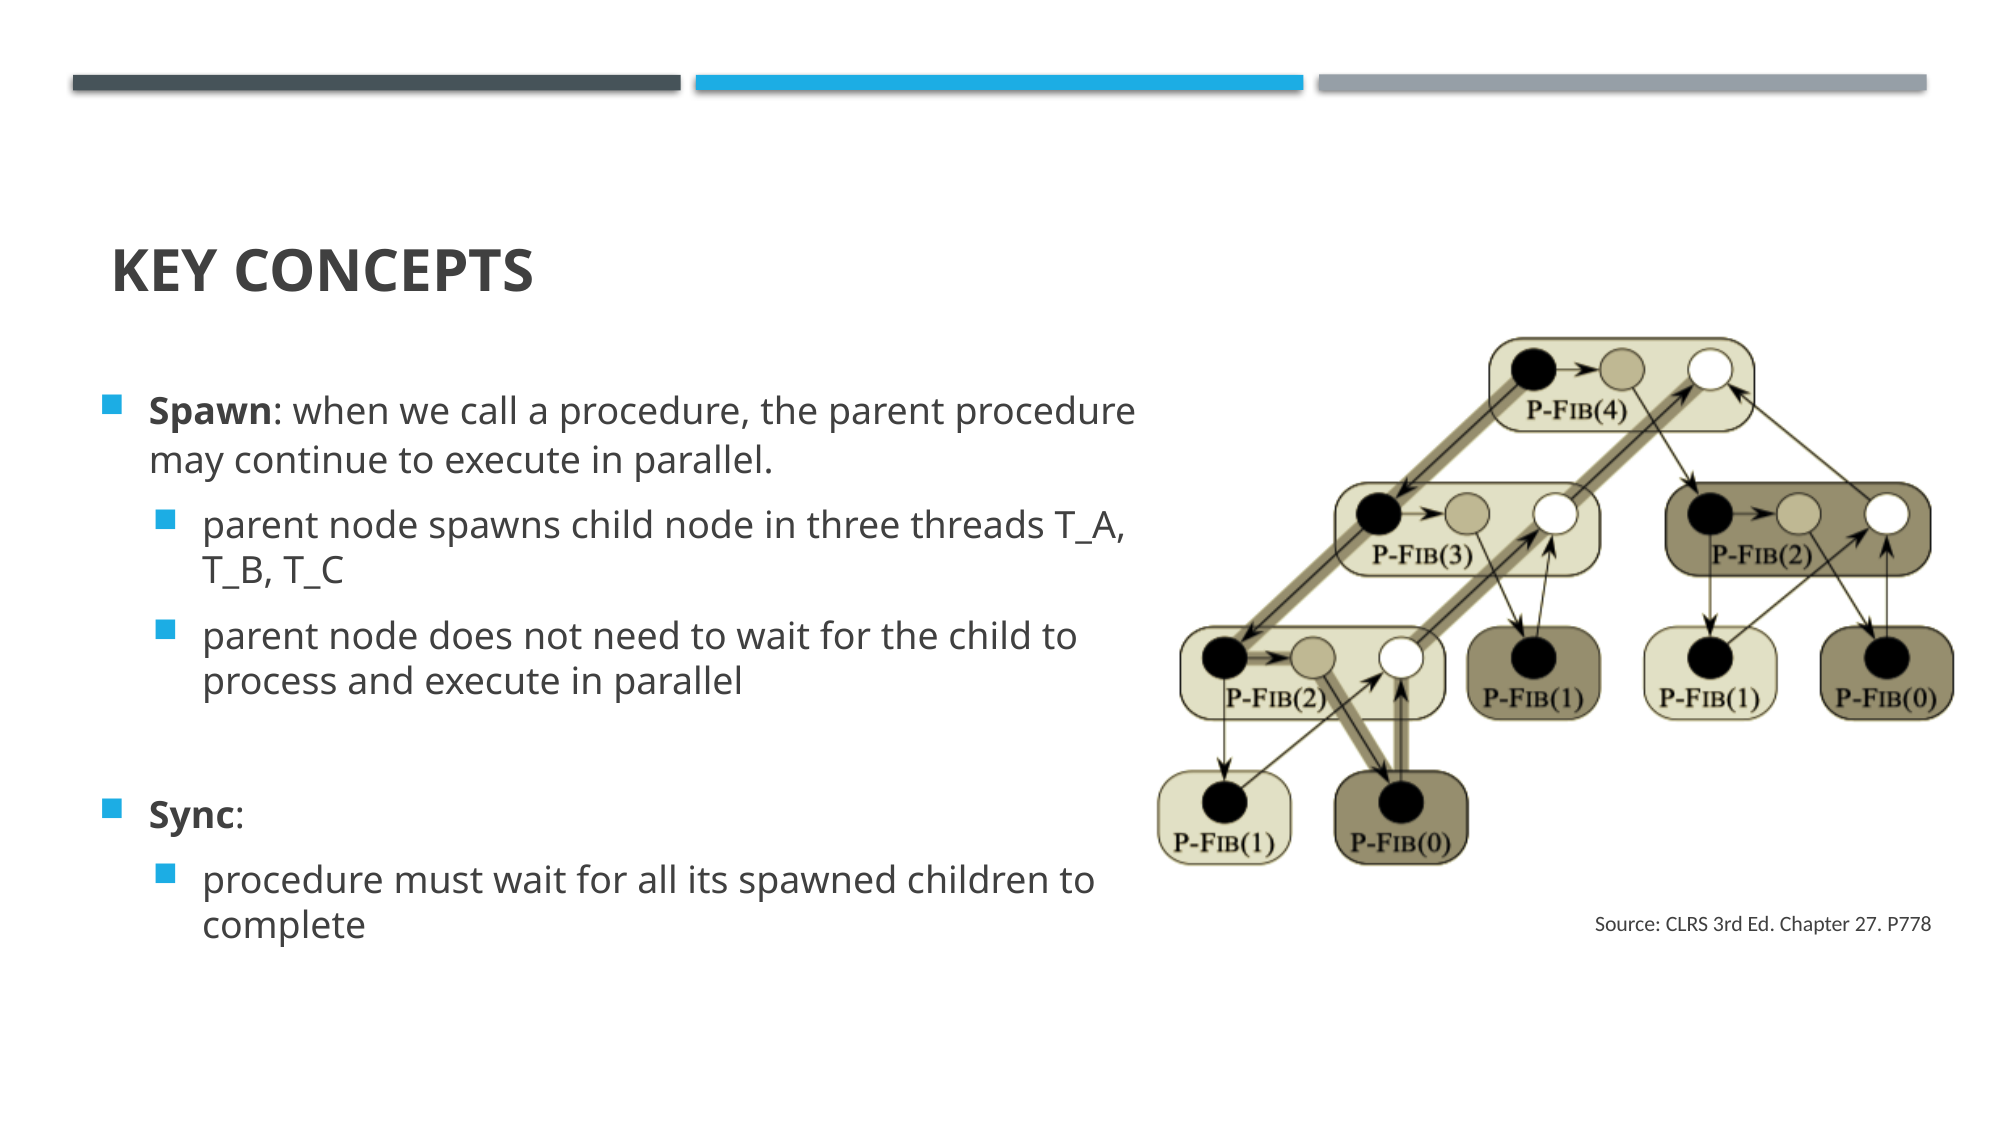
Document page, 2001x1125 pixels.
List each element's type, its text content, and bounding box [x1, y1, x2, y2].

title Key concepts [95, 115, 1905, 311]
list Spawn: when we call a procedure, the parent procedure may continue to execute in parallel. parent node spawns child node in three threads T_A, T_B, T_C parent node does not need to wait for the child to process and execute in parallel Sync: procedure must wait for all its spawned children to complete [83, 419, 1199, 1071]
slide_number Source: CLRS 3rd Ed. Chapter 27. P778 [1421, 905, 1947, 963]
picture [1129, 318, 1988, 896]
